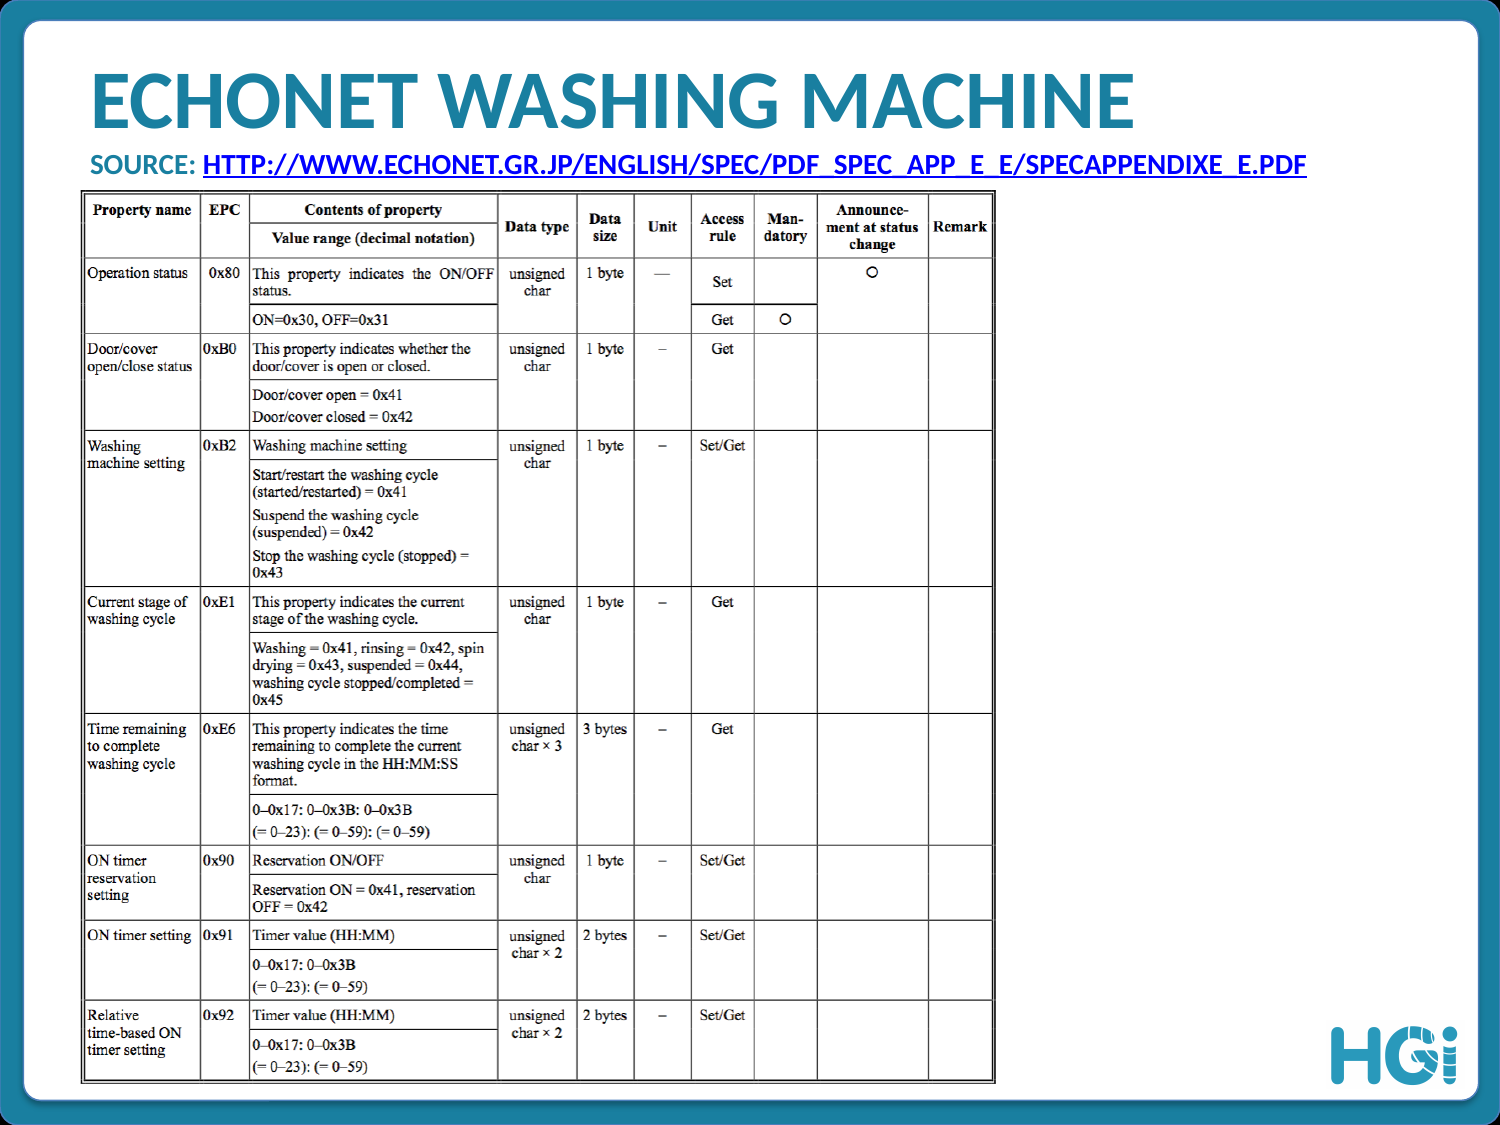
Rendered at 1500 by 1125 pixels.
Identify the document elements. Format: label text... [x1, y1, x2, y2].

picture [74, 184, 1004, 1089]
title Echonet Washing Machine Source: http://www.echonet.gr.jp/english/spec/pdf_spec_app_e_e/SpecAppendixE_e.pdf [75, 45, 1425, 233]
picture [1326, 1020, 1465, 1089]
